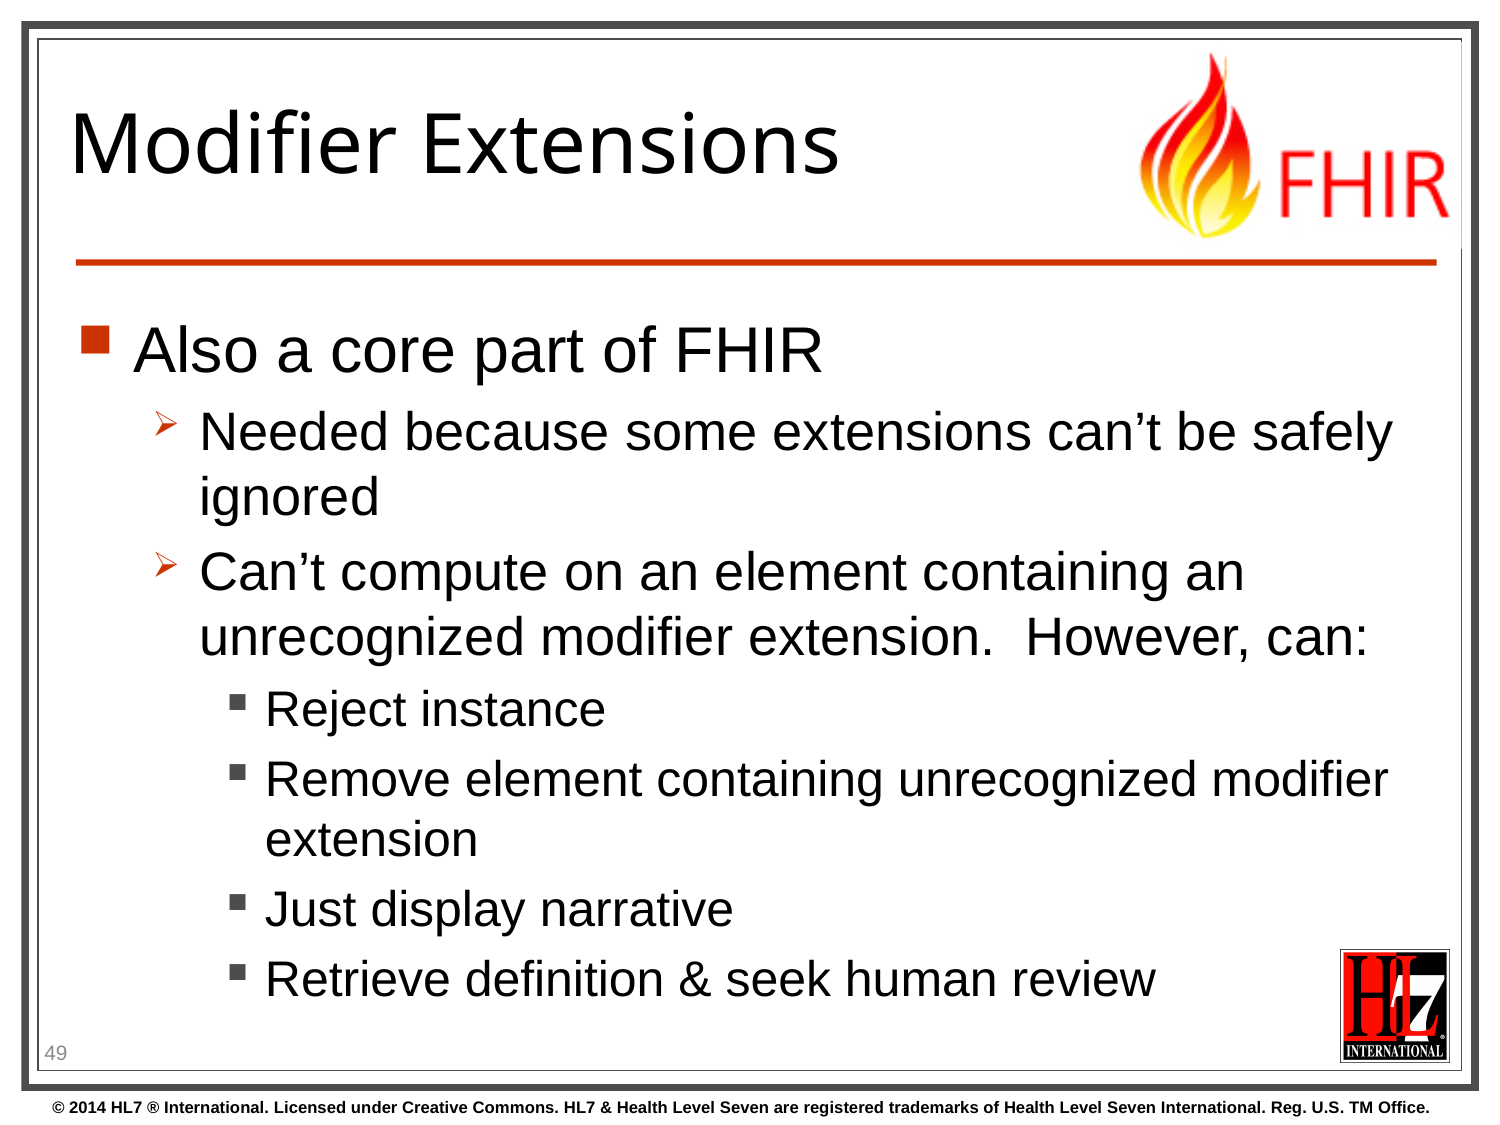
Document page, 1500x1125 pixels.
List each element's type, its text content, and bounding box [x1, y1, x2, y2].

title Modifier Extensions [53, 54, 1128, 244]
list Also a core part of FHIR Needed because some extensions can’t be safely ignored Can’t compute on an element containing an unrecognized modifier extension. However, can: Reject instance Remove element containing unrecognized modifier extension Just display narrative Retrieve definition & seek human review [62, 299, 1438, 1035]
picture [1340, 949, 1450, 1063]
picture [1128, 42, 1462, 249]
slide_number 49 [29, 1034, 148, 1071]
